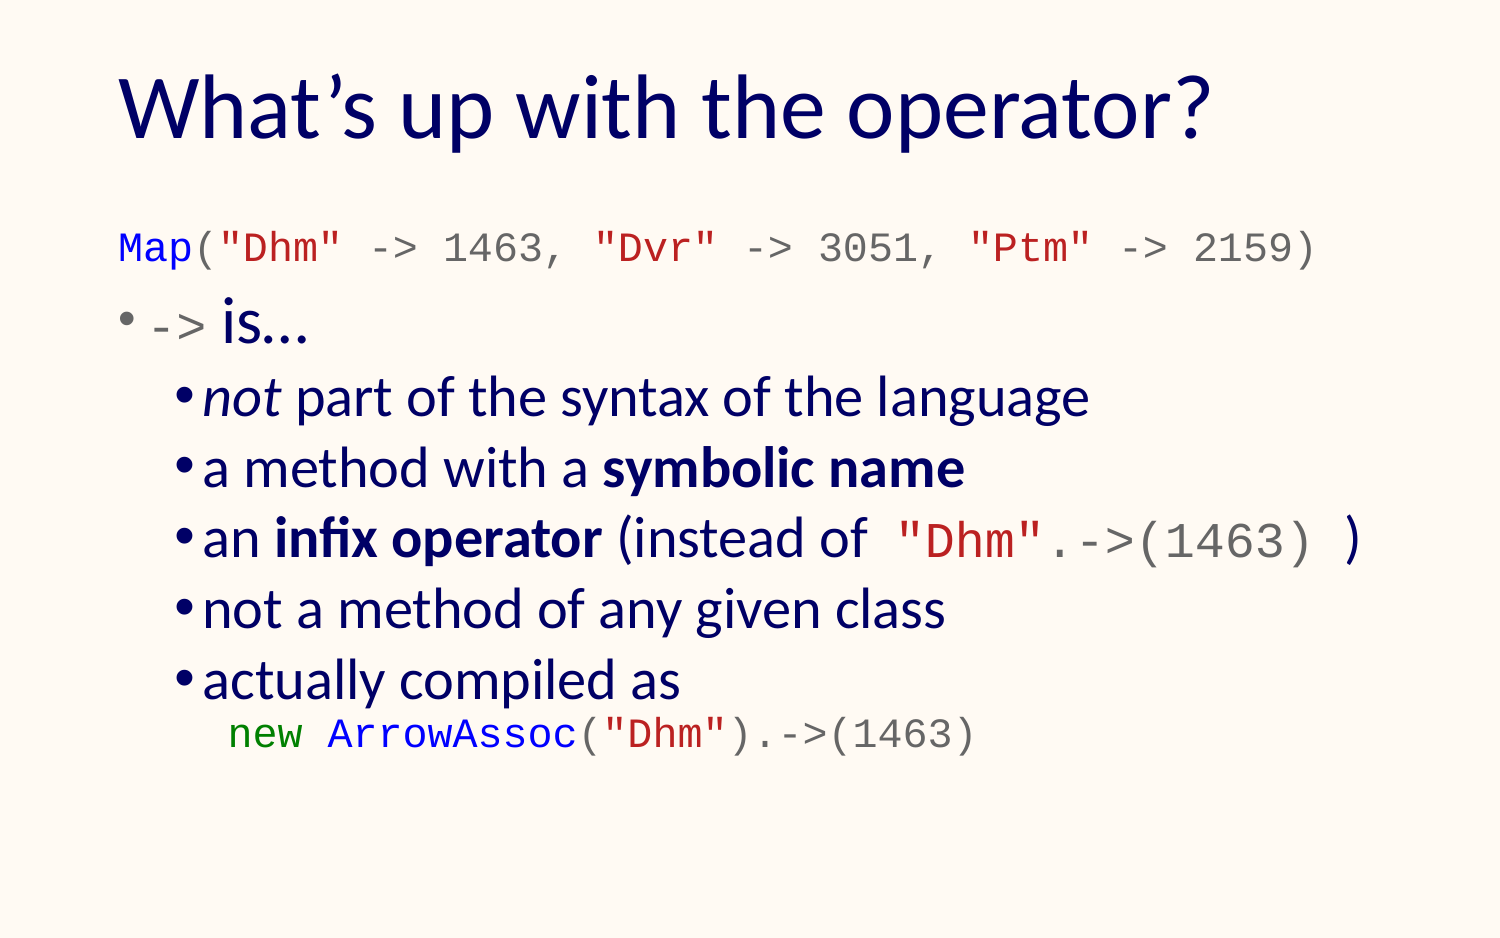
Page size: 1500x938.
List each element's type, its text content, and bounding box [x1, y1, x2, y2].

list Map("Dhm" -> 1463, "Dvr" -> 3051, "Ptm" -> 2159) -> is… not part of the syntax of the language a method with a symbolic name an infix operator (instead of "Dhm".->(1463) ) not a method of any given class actually compiled as new ArrowAssoc("Dhm").->(1463) [103, 218, 1397, 869]
title What’s up with the operator? [103, 18, 1397, 200]
